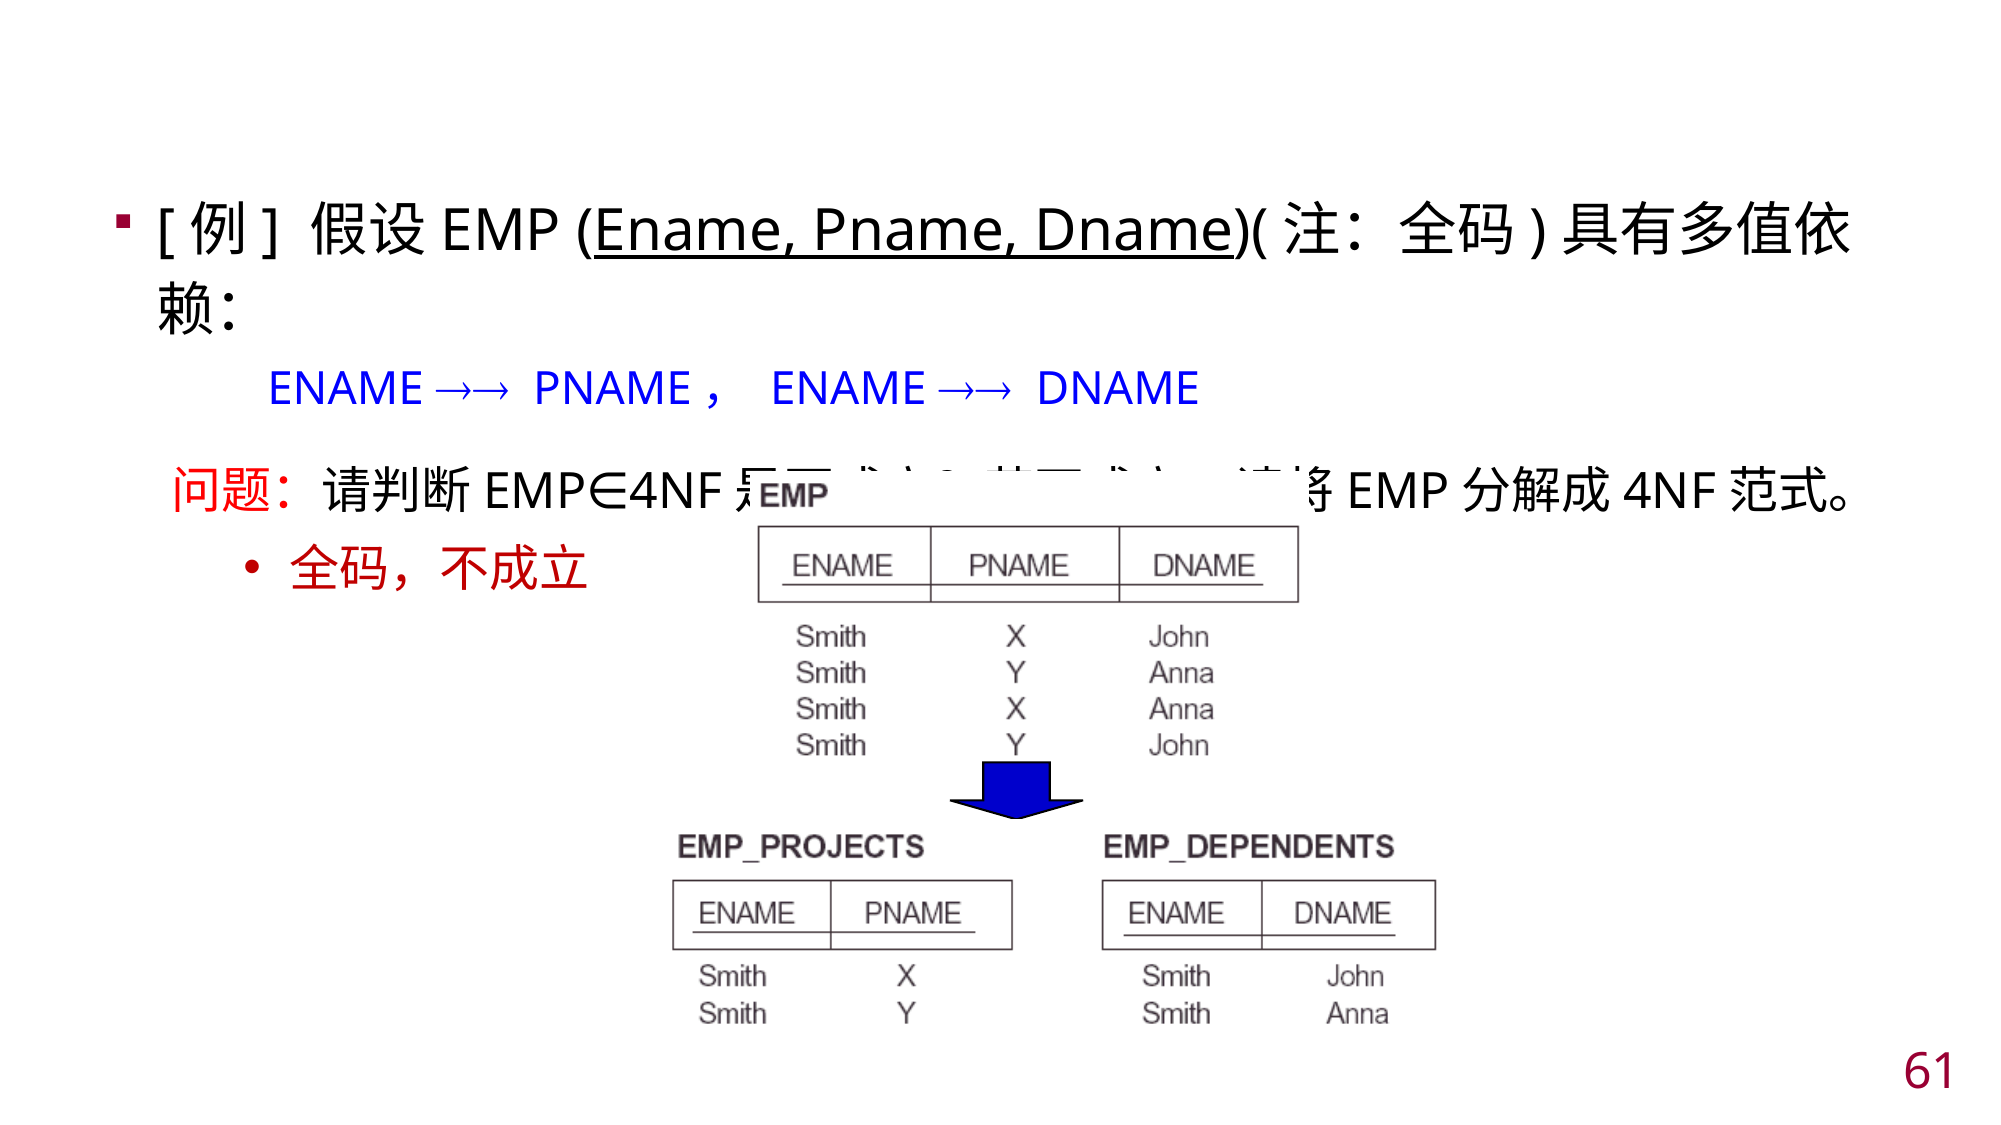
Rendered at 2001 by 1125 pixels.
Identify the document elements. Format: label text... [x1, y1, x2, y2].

picture [656, 819, 1452, 1049]
slide_number 60 [1550, 1048, 1975, 1096]
list [例] 假设EMP (Ename, Pname, Dname)(注：全码)具有多值依赖： ENAME  PNAME， ENAME  DNAME 问题：请判断EMP∈4NF是否成立？若不成立，请将EMP分解成4NF范式。 全码，不成立 [97, 174, 1904, 1073]
text_box [950, 783, 1084, 817]
picture [749, 471, 1309, 776]
